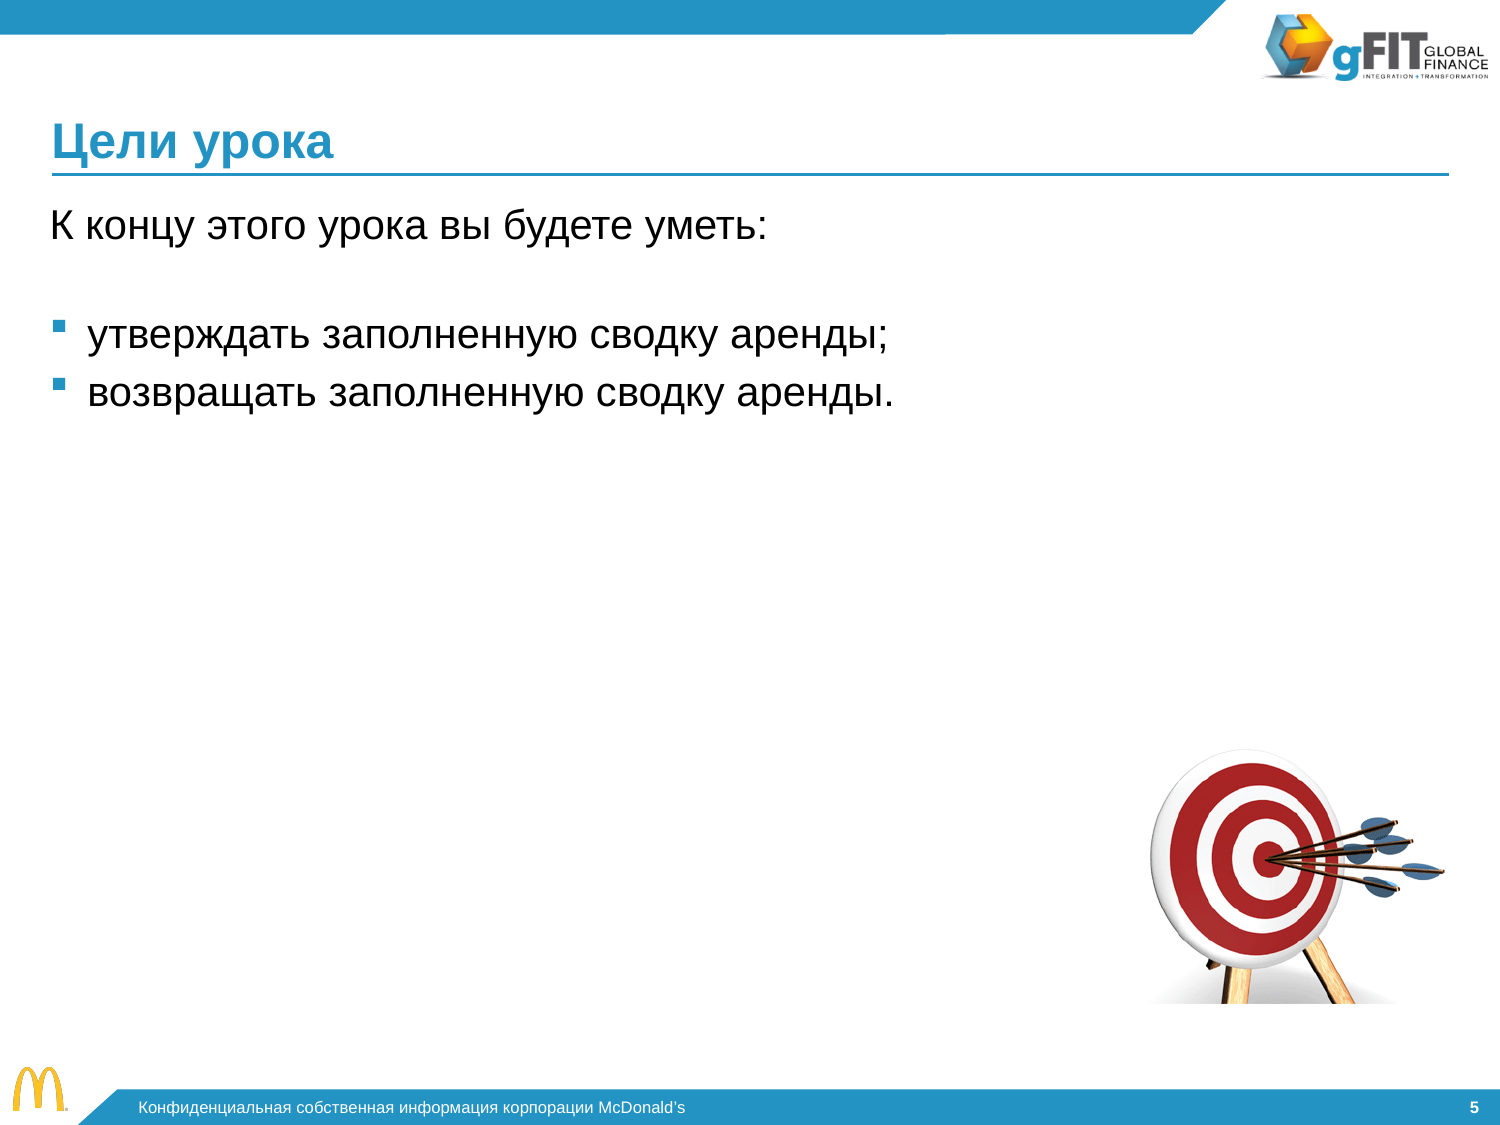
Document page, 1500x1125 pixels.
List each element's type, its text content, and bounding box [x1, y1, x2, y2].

picture [1118, 748, 1448, 1004]
picture [13, 1067, 68, 1111]
title Цели урока [51, 33, 1267, 177]
list К концу этого урока вы будете уметь: утверждать заполненную сводку аренды; возвращать заполненную сводку аренды. [49, 198, 1449, 971]
picture [1257, 14, 1488, 81]
